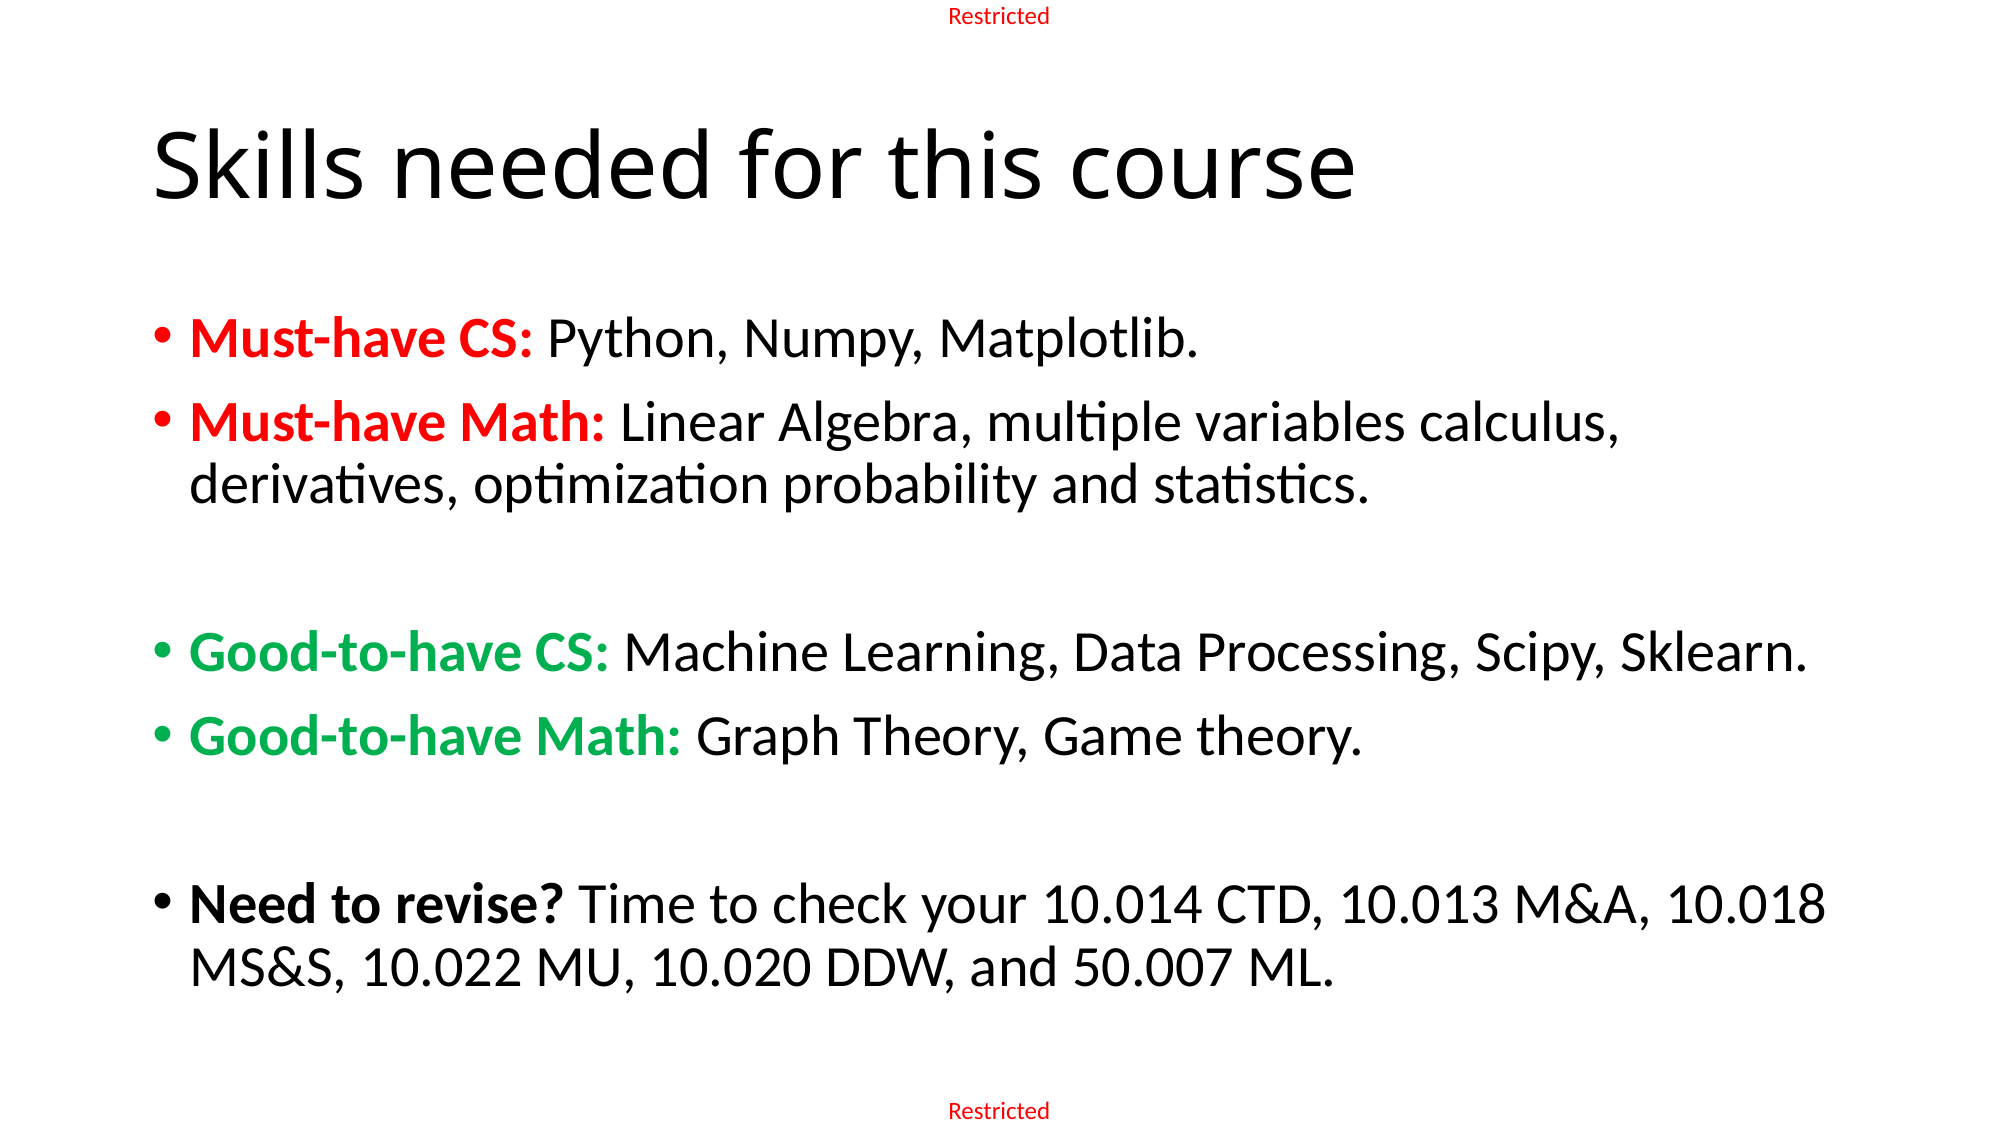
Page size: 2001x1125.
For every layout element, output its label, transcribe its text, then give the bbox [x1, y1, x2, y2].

list Must-have CS: Python, Numpy, Matplotlib. Must-have Math: Linear Algebra, multiple variables calculus, derivatives, optimization probability and statistics. Good-to-have CS: Machine Learning, Data Processing, Scipy, Sklearn. Good-to-have Math: Graph Theory, Game theory. Need to revise? Time to check your 10.014 CTD, 10.013 M&A, 10.018 MS&S, 10.022 MU, 10.020 DDW, and 50.007 ML. [137, 299, 1863, 1125]
title Skills needed for this course [137, 59, 1863, 278]
